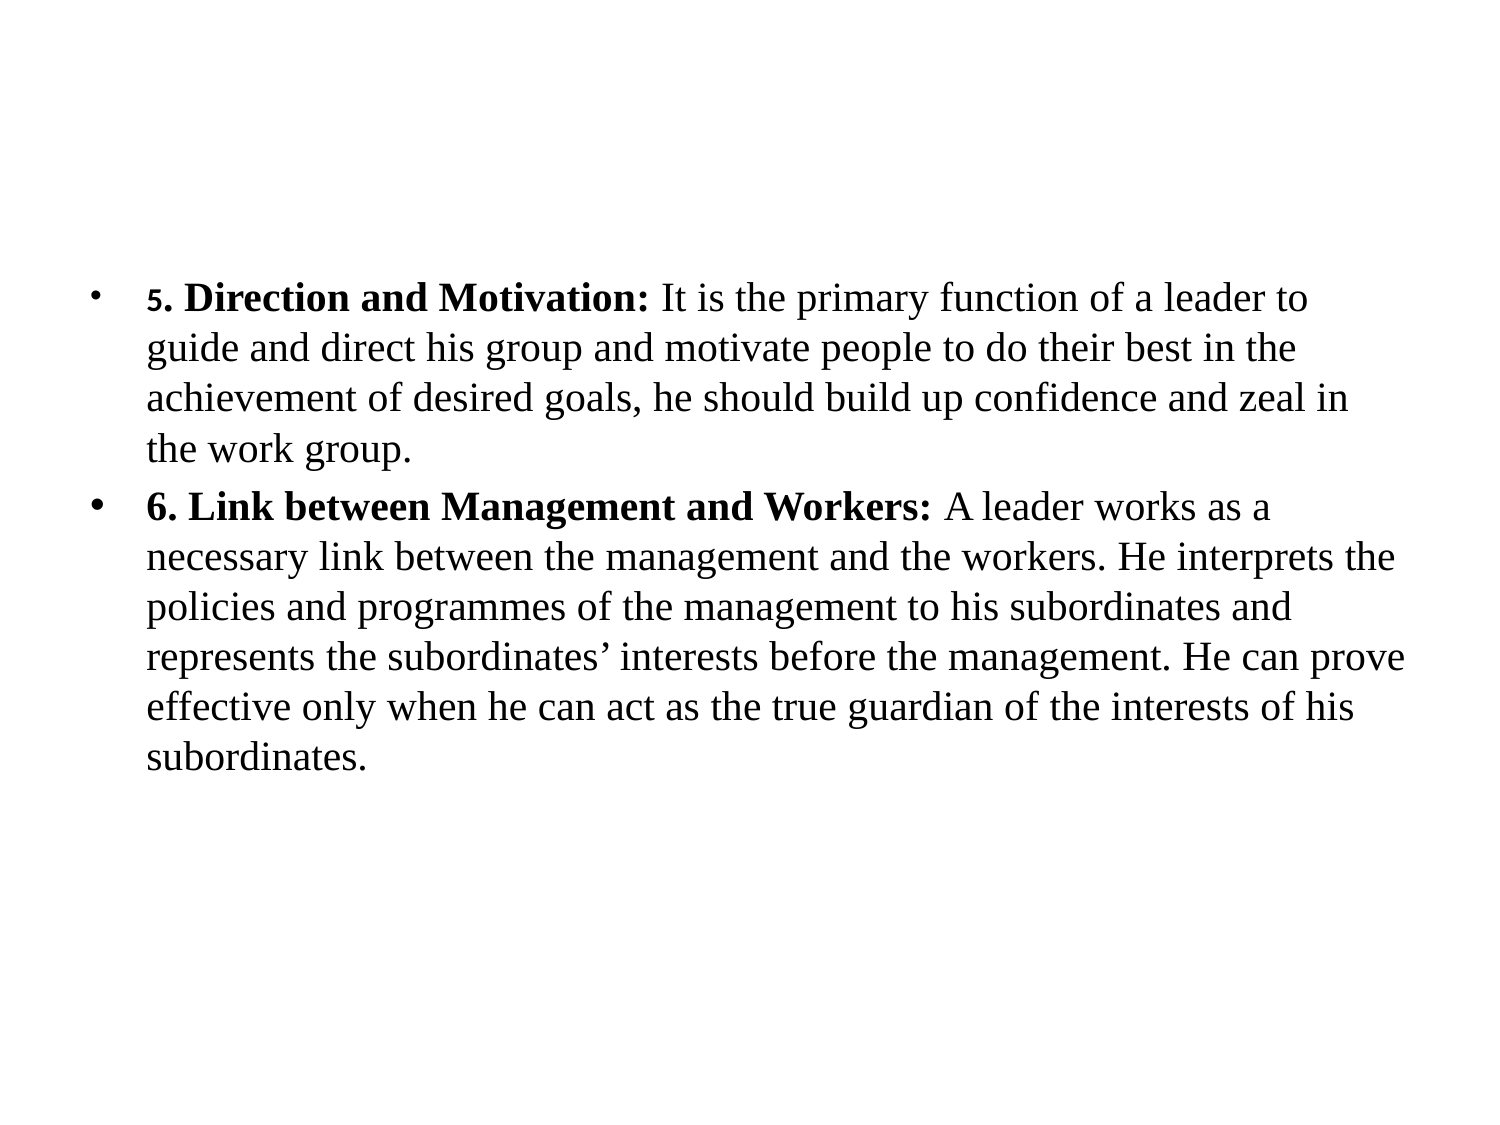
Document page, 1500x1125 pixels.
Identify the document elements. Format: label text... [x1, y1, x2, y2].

list 5. Direction and Motivation: It is the primary function of a leader to guide and direct his group and motivate people to do their best in the achievement of desired goals, he should build up confidence and zeal in the work group. 6. Link between Management and Workers: A leader works as a necessary link between the management and the workers. He interprets the policies and programmes of the management to his subordinates and represents the subordinates’ interests before the management. He can prove effective only when he can act as the true guardian of the interests of his subordinates. [75, 262, 1425, 1005]
